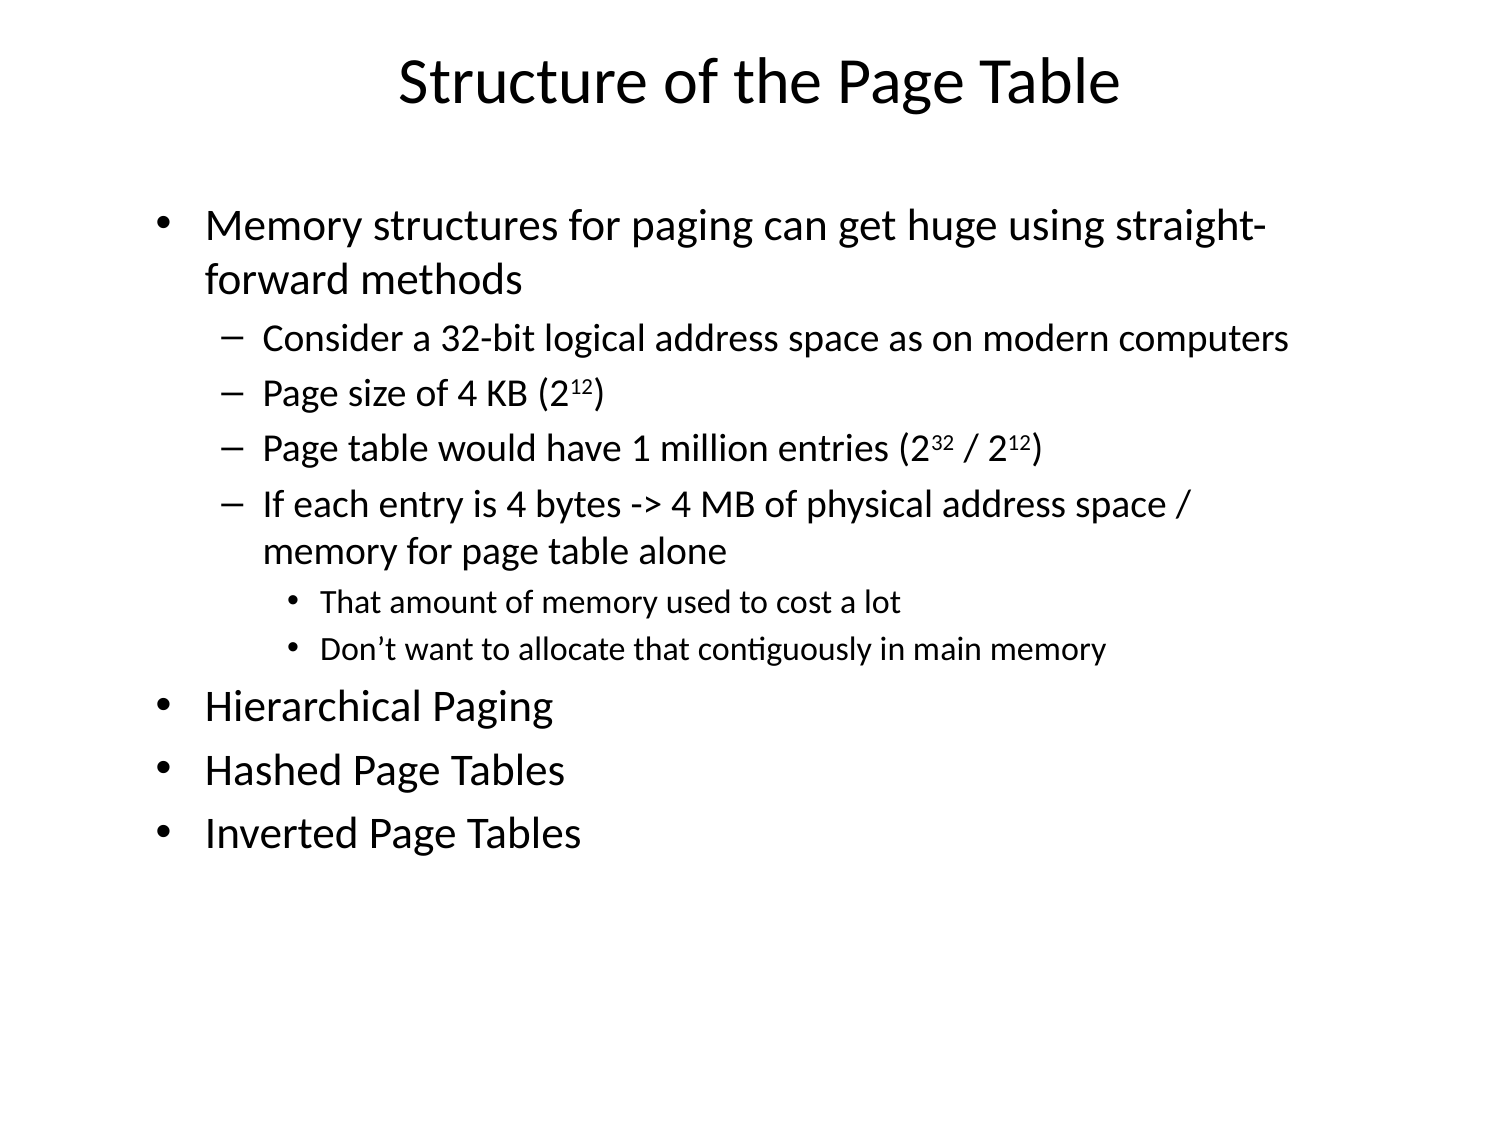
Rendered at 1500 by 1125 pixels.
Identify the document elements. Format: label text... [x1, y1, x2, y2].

list Memory structures for paging can get huge using straight-forward methods Consider a 32-bit logical address space as on modern computers Page size of 4 KB (212) Page table would have 1 million entries (232 / 212) If each entry is 4 bytes -> 4 MB of physical address space / memory for page table alone That amount of memory used to cost a lot Don’t want to allocate that contiguously in main memory Hierarchical Paging Hashed Page Tables Inverted Page Tables [140, 187, 1309, 923]
title Structure of the Page Table [85, 29, 1436, 125]
